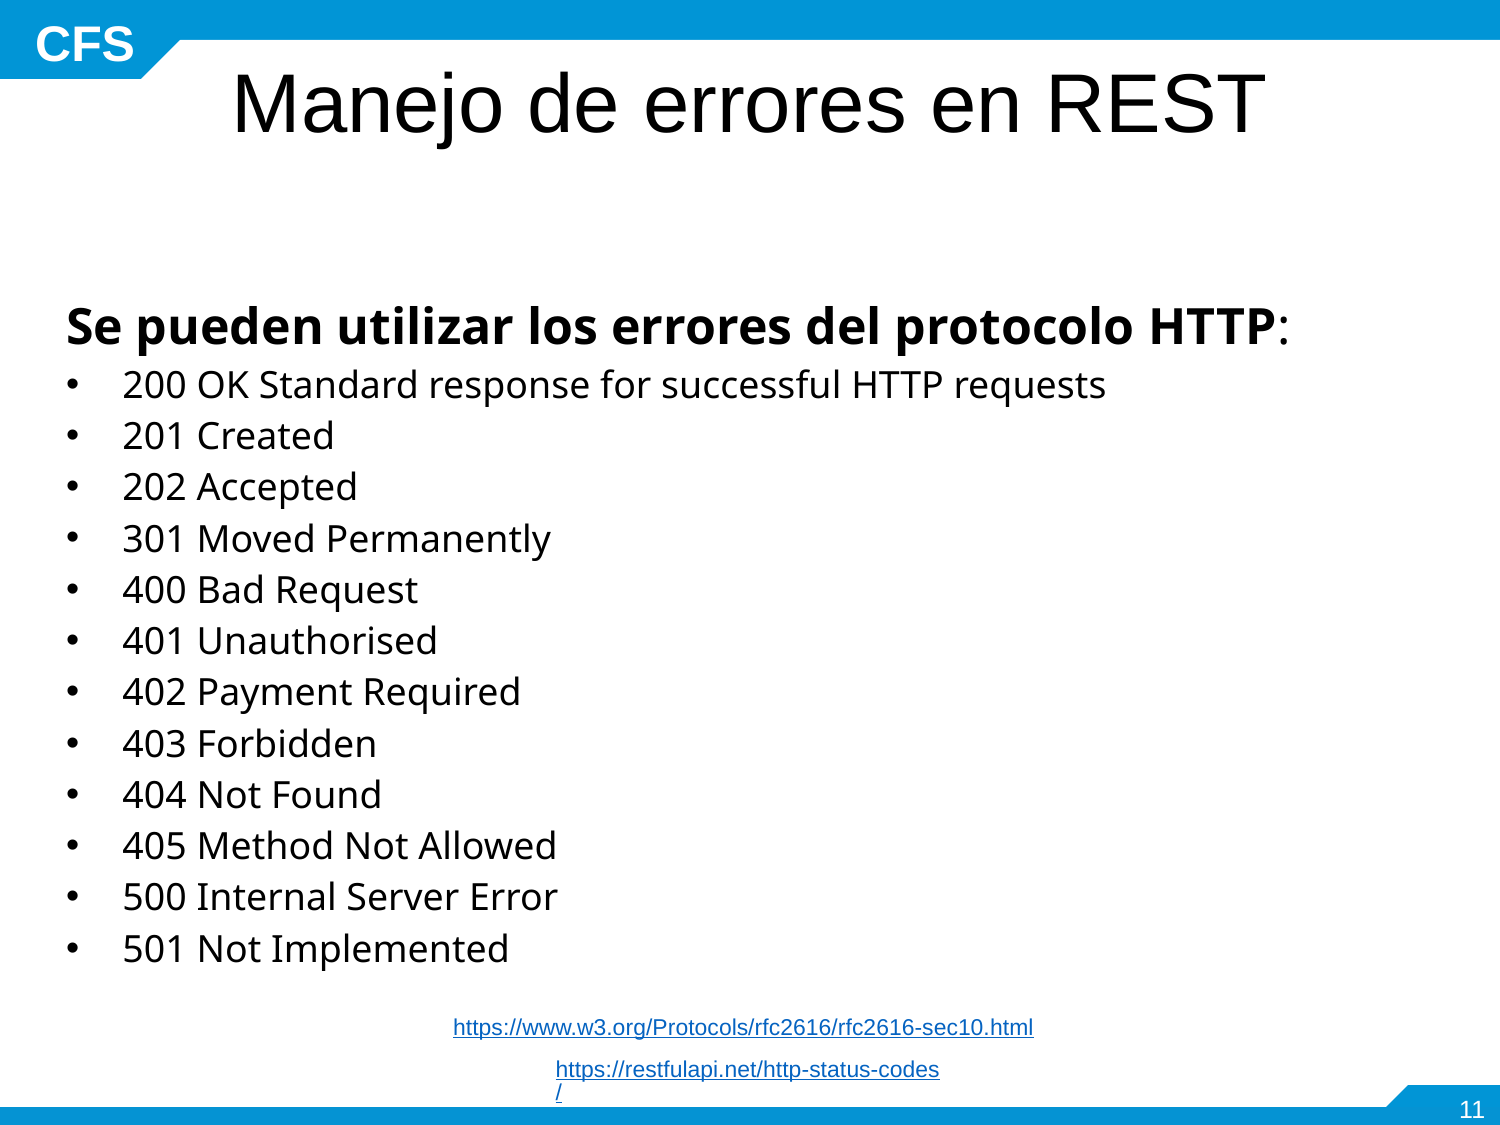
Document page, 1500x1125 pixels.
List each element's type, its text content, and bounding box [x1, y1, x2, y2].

list Se pueden utilizar los errores del protocolo HTTP: 200 OK Standard response for successful HTTP requests 201 Created 202 Accepted 301 Moved Permanently 400 Bad Request 401 Unauthorised 402 Payment Required 403 Forbidden 404 Not Found 405 Method Not Allowed 500 Internal Server Error 501 Not Implemented [51, 270, 1449, 986]
slide_number ‹#› [1408, 1078, 1500, 1125]
title Manejo de errores en REST [103, 45, 1397, 246]
text_box https://www.w3.org/Protocols/rfc2616/rfc2616-sec10.html [438, 997, 1062, 1051]
text_box https://restfulapi.net/http-status-codes/ [540, 1051, 960, 1094]
